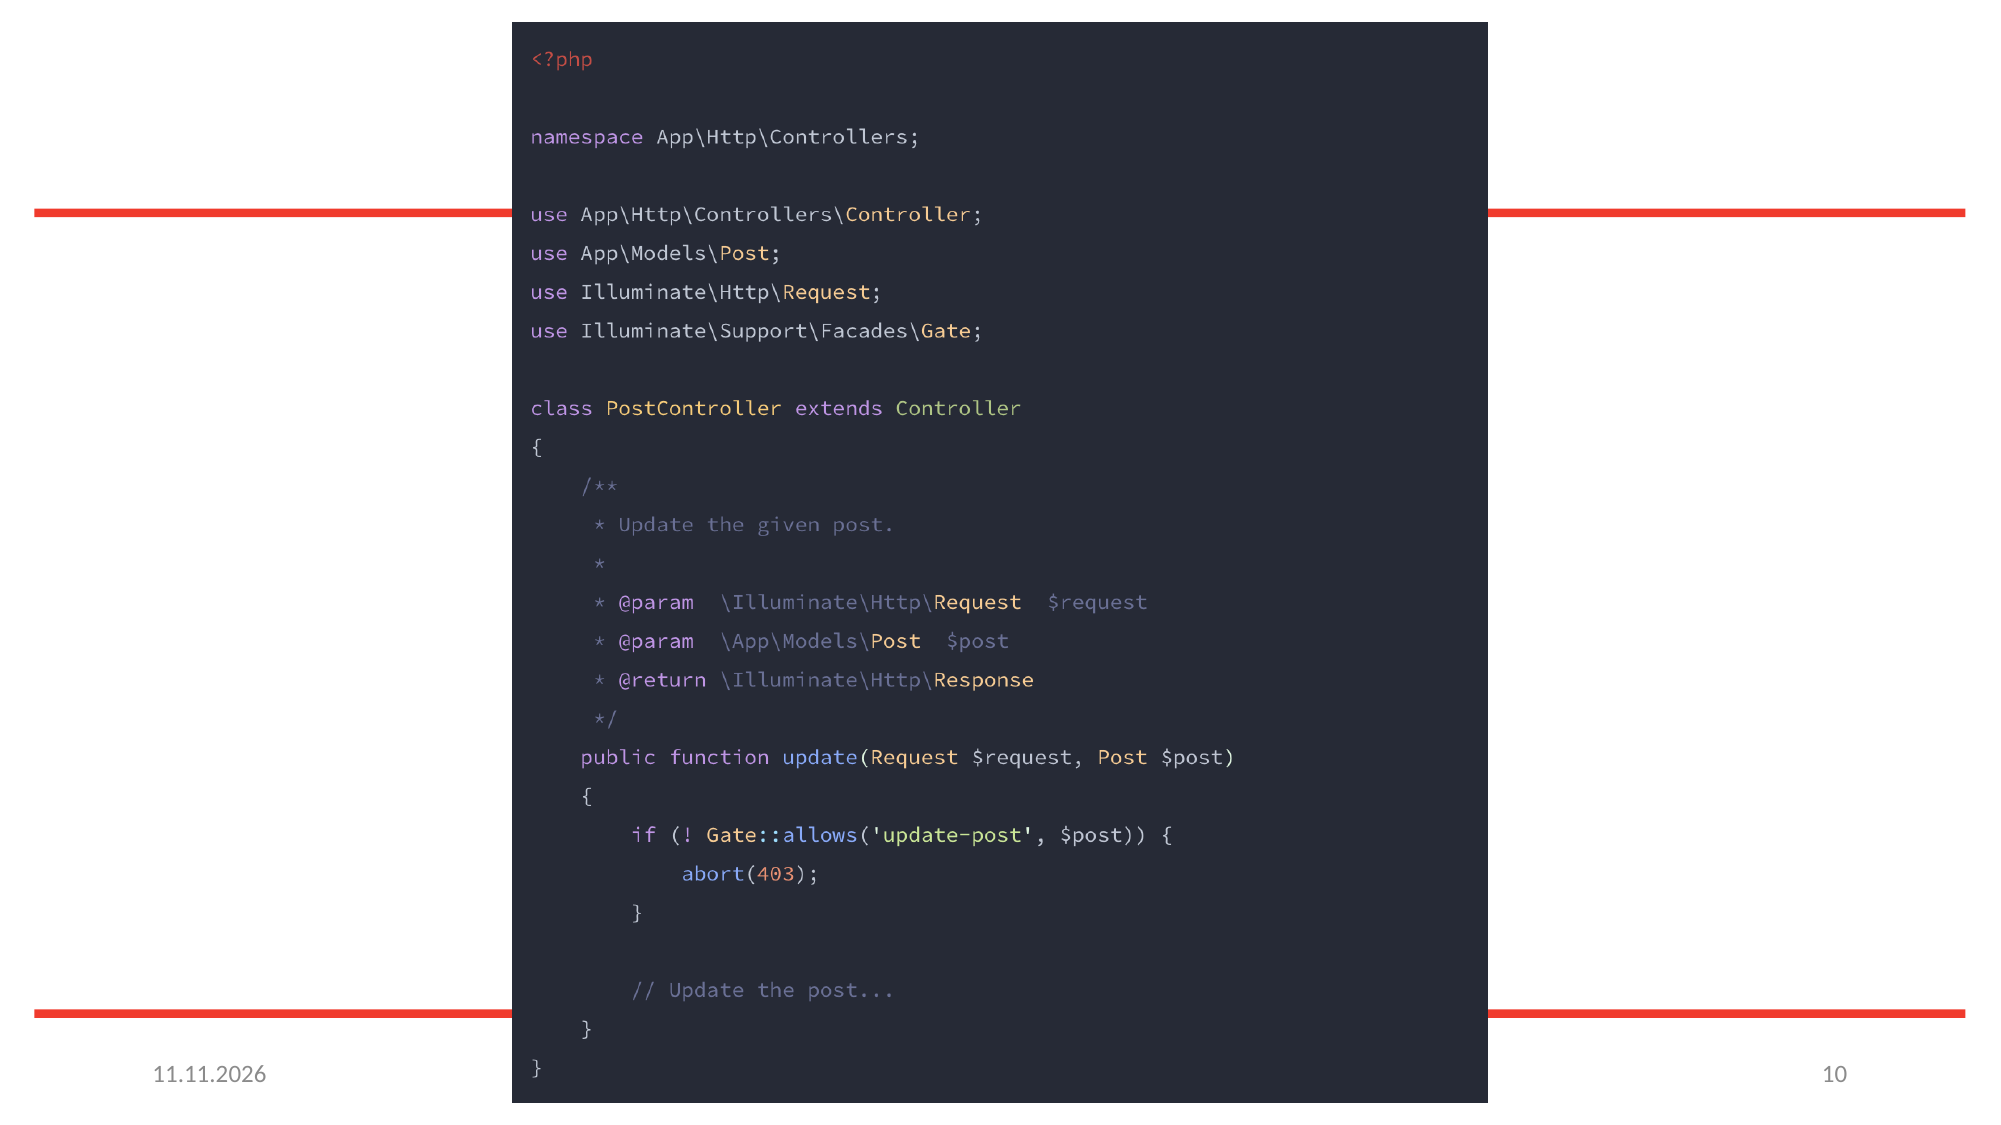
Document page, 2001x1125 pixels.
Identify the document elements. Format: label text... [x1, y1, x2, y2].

slide_number 10 [1488, 1042, 1863, 1103]
picture [512, 22, 1488, 1103]
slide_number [137, 1042, 512, 1103]
